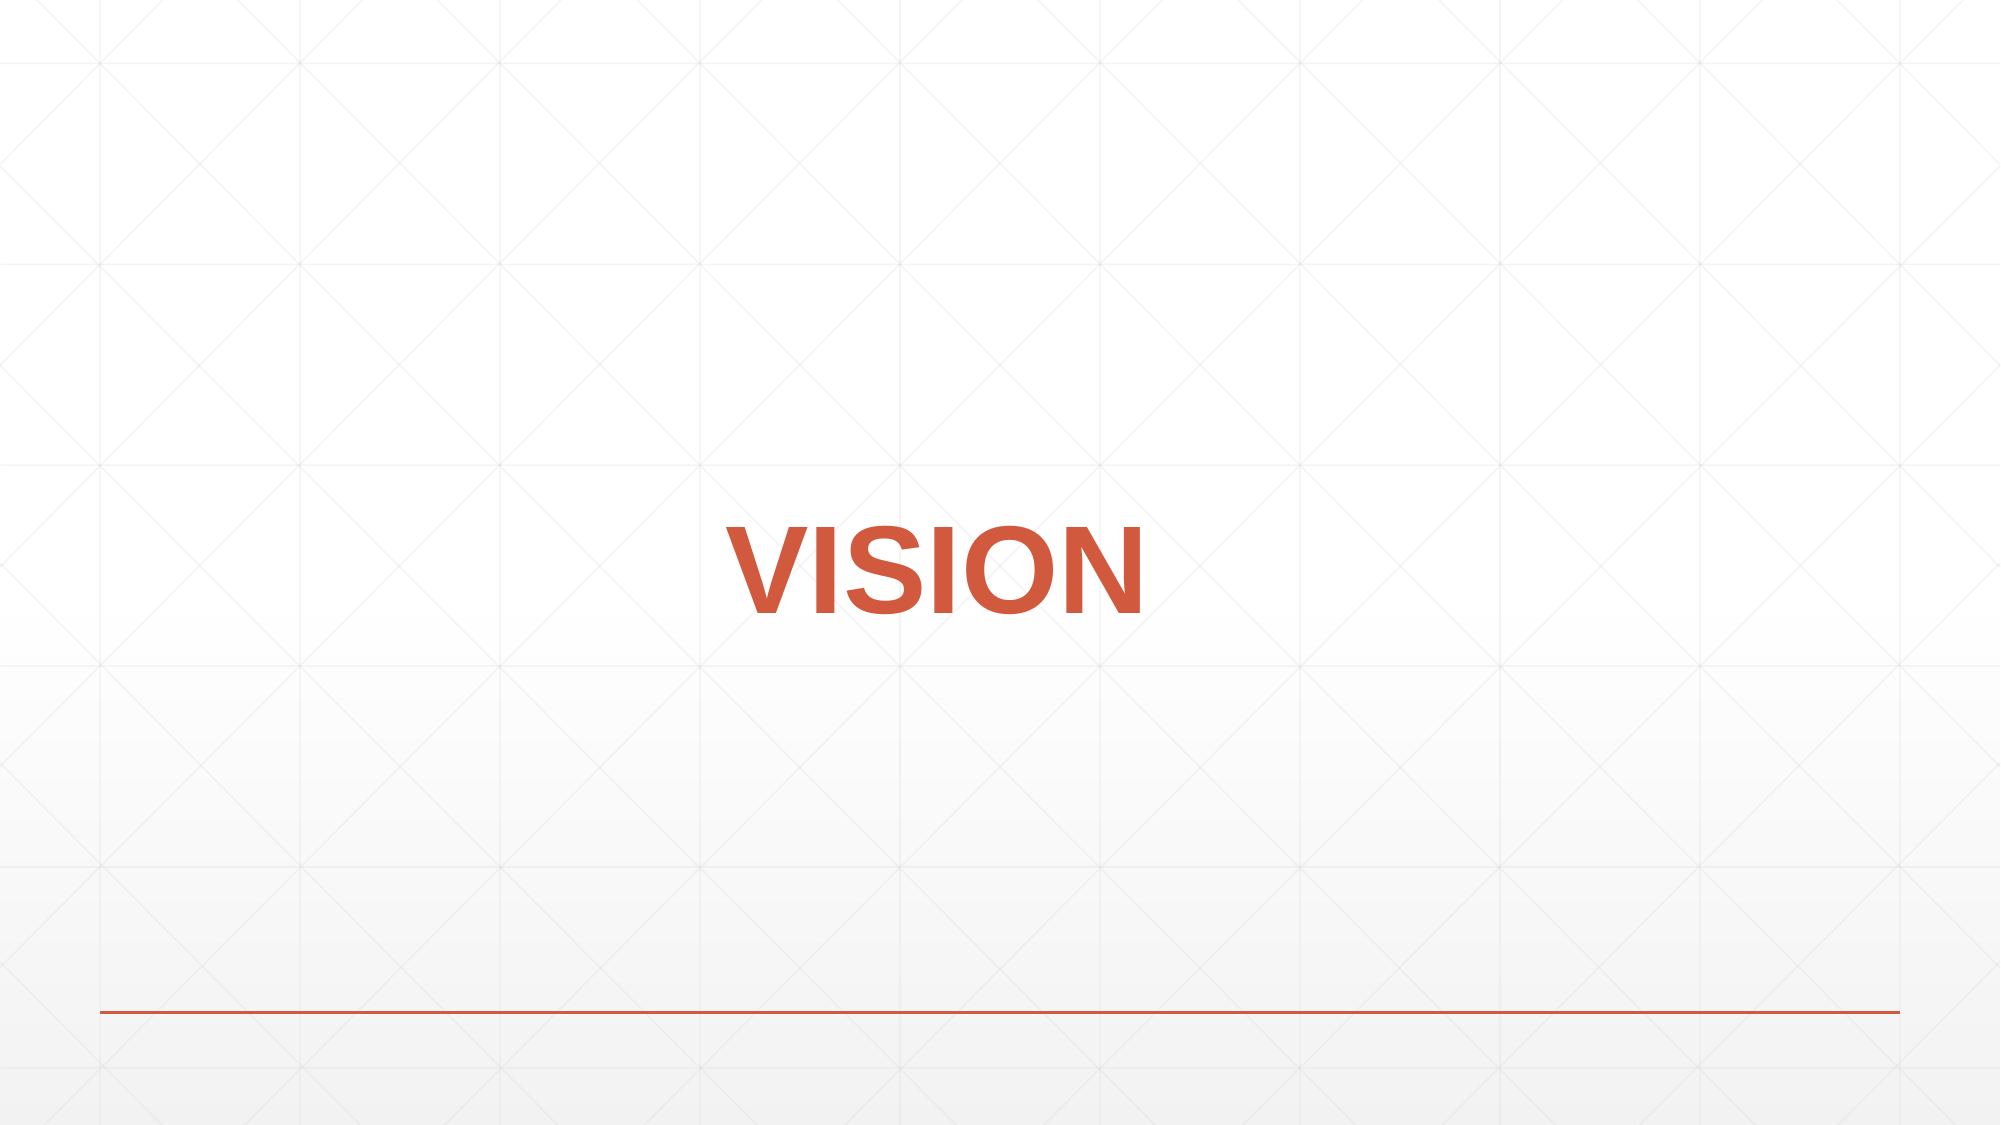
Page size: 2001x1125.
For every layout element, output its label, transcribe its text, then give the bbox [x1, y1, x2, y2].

title VISION [251, 490, 1623, 626]
